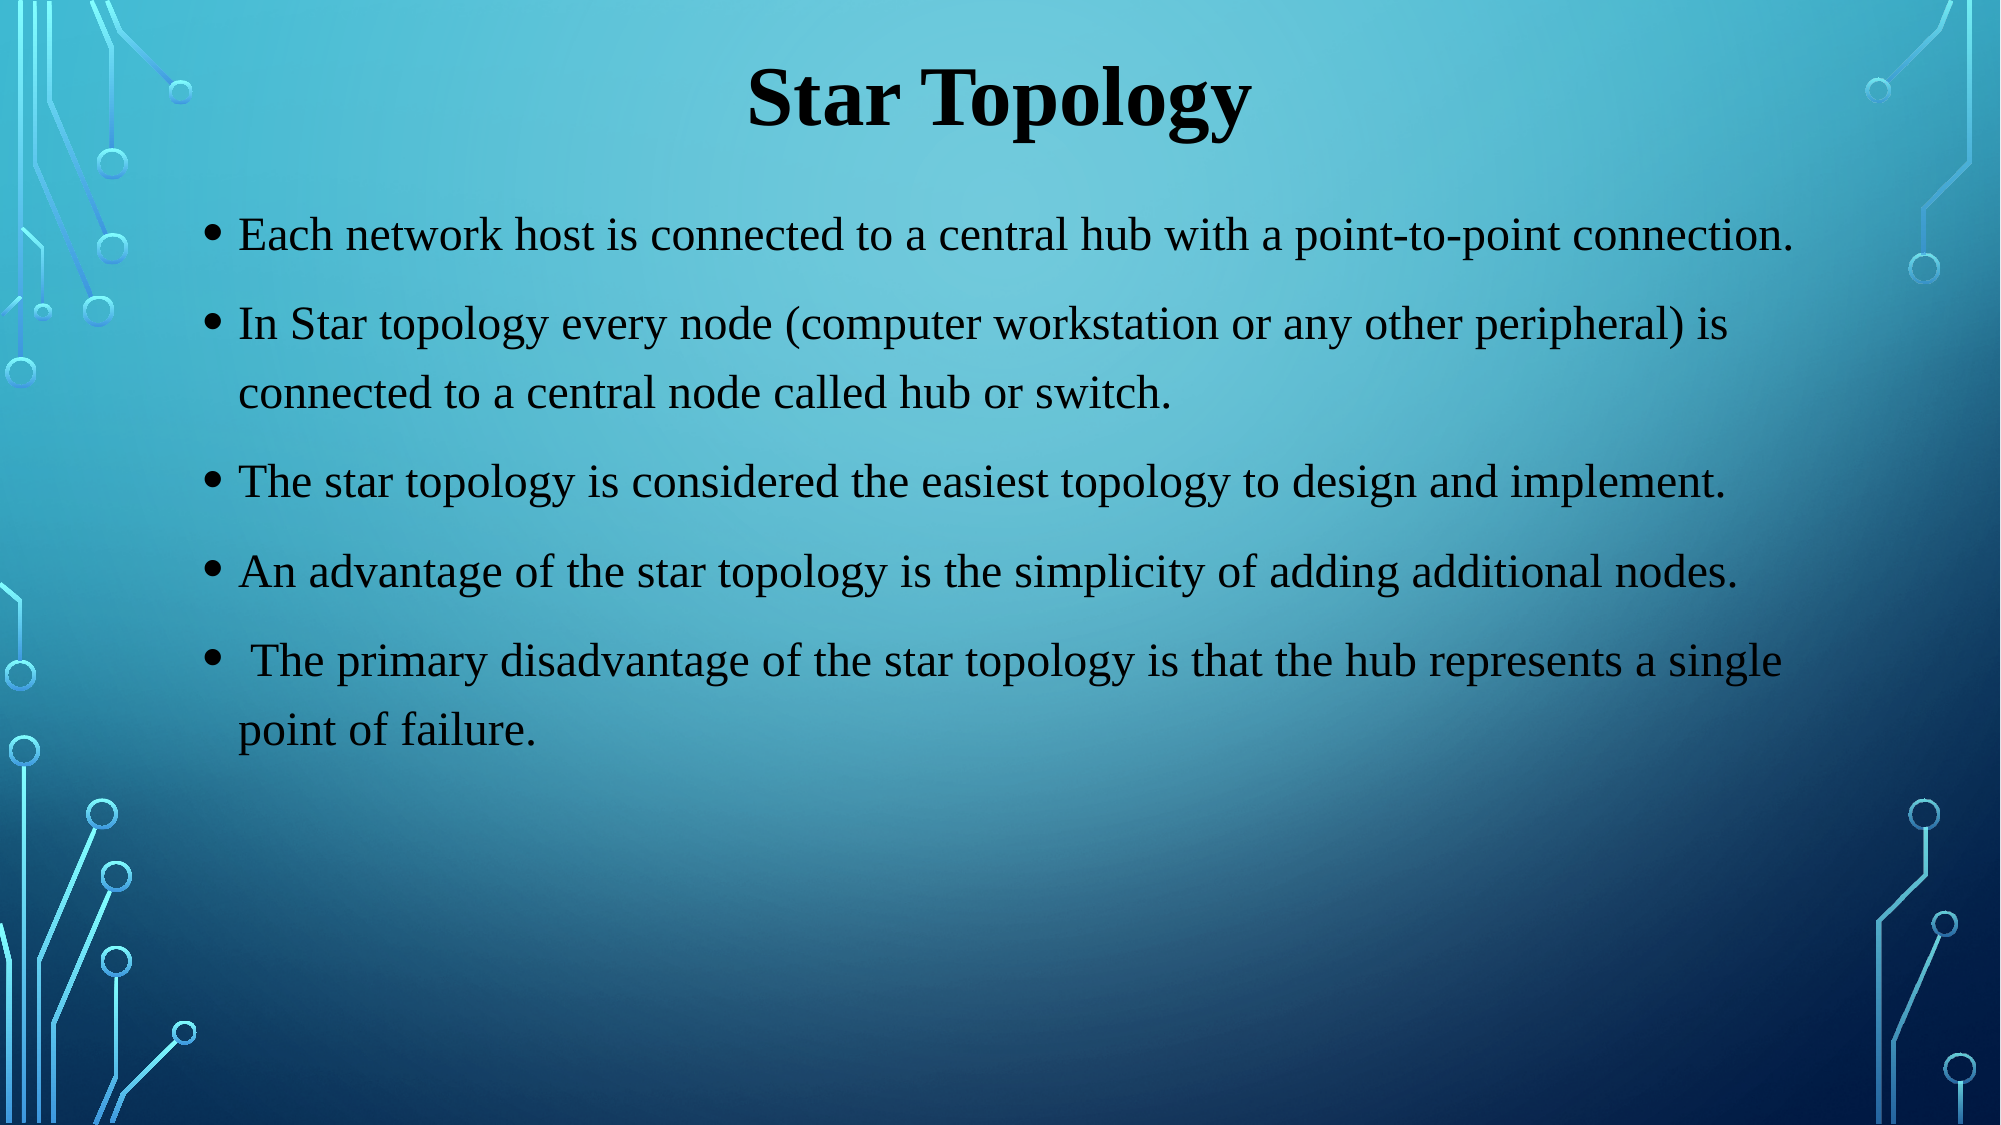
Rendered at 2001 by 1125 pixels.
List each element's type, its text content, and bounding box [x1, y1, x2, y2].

title Star Topology [187, 44, 1813, 153]
list Each network host is connected to a central hub with a point-to-point connection. In Star topology every node (computer workstation or any other peripheral) is connected to a central node called hub or switch. The star topology is considered the easiest topology to design and implement. An advantage of the star topology is the simplicity of adding additional nodes. The primary disadvantage of the star topology is that the hub represents a single point of failure. [187, 183, 1813, 950]
